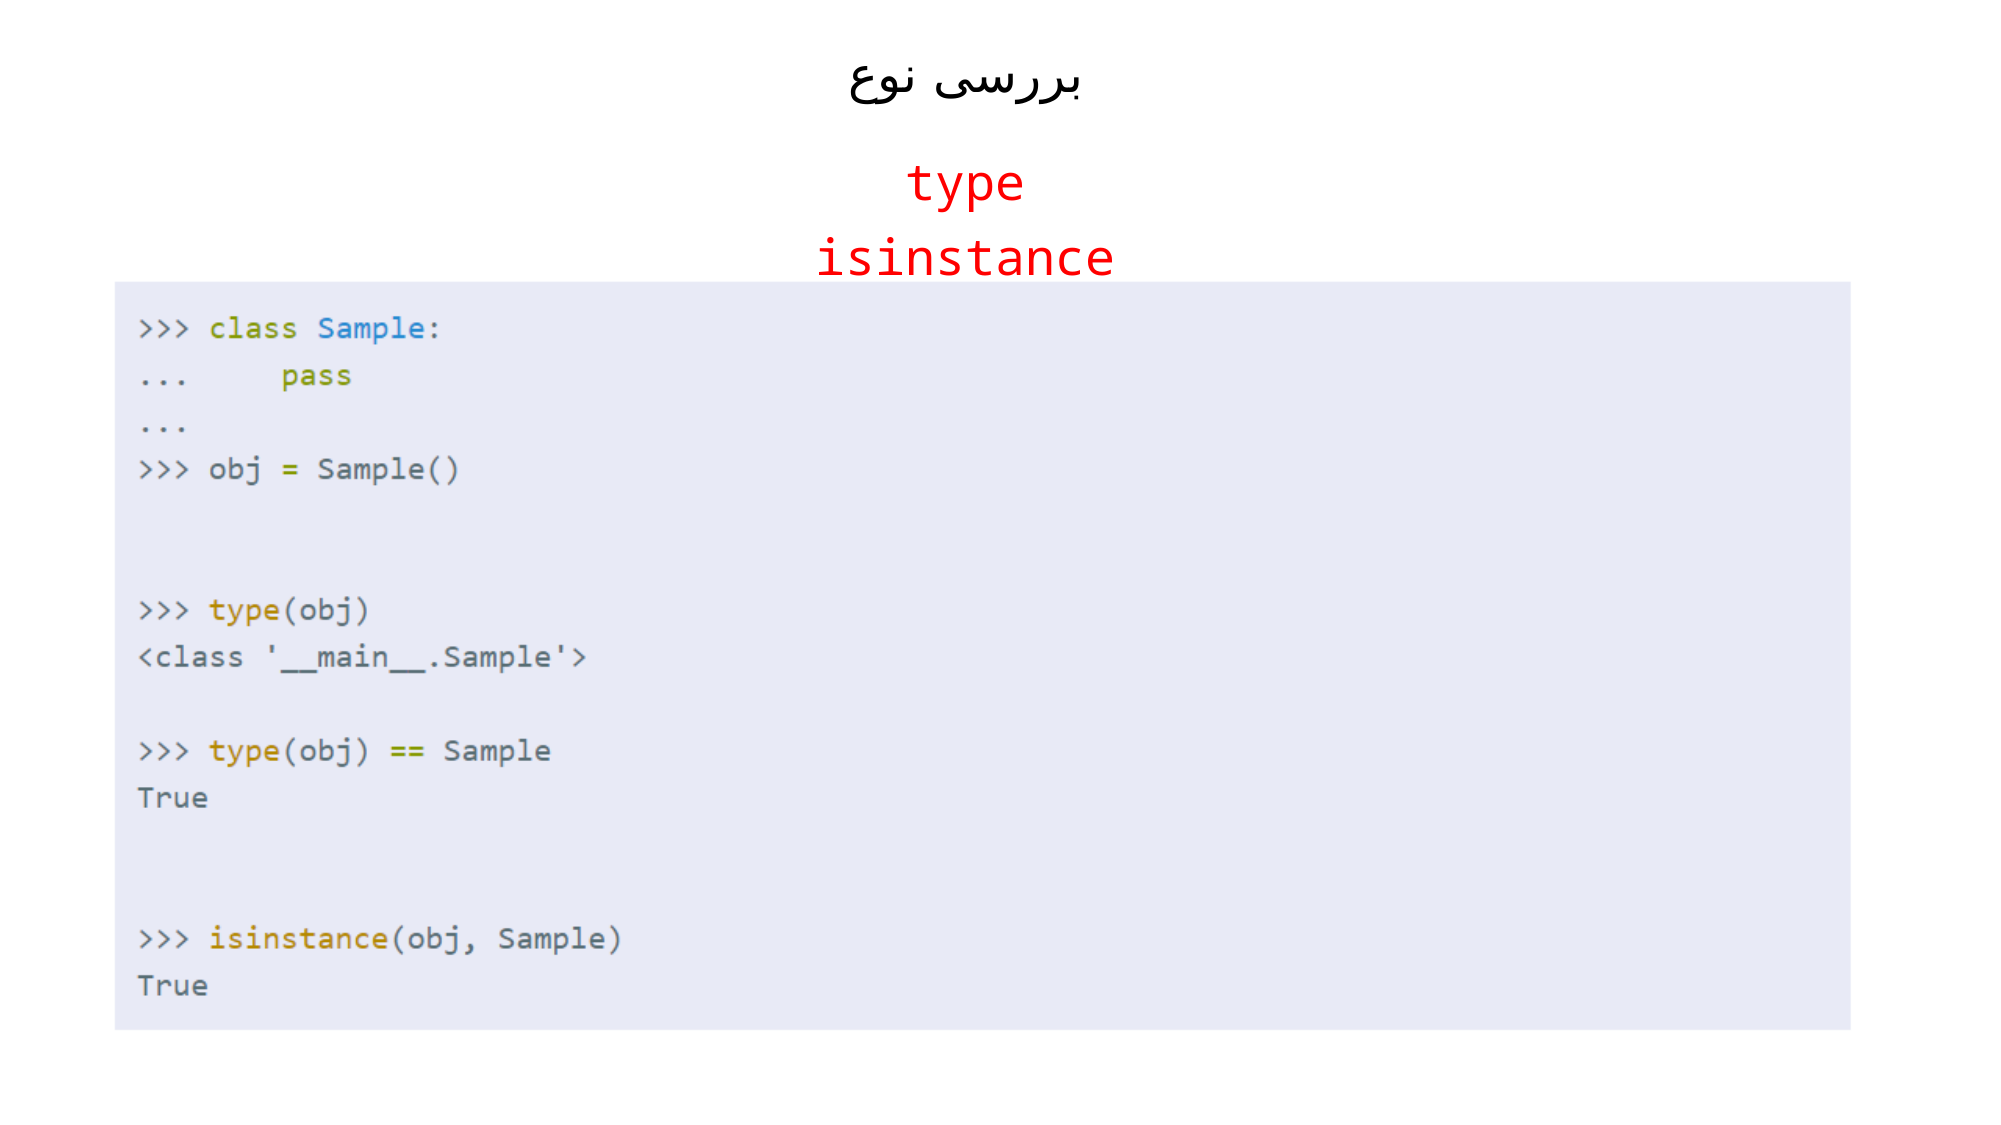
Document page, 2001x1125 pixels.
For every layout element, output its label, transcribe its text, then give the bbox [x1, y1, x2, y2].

text_box type isinstance [215, 150, 1716, 269]
picture [98, 268, 1887, 1049]
subtitle بررسی نوع [215, 41, 1716, 150]
